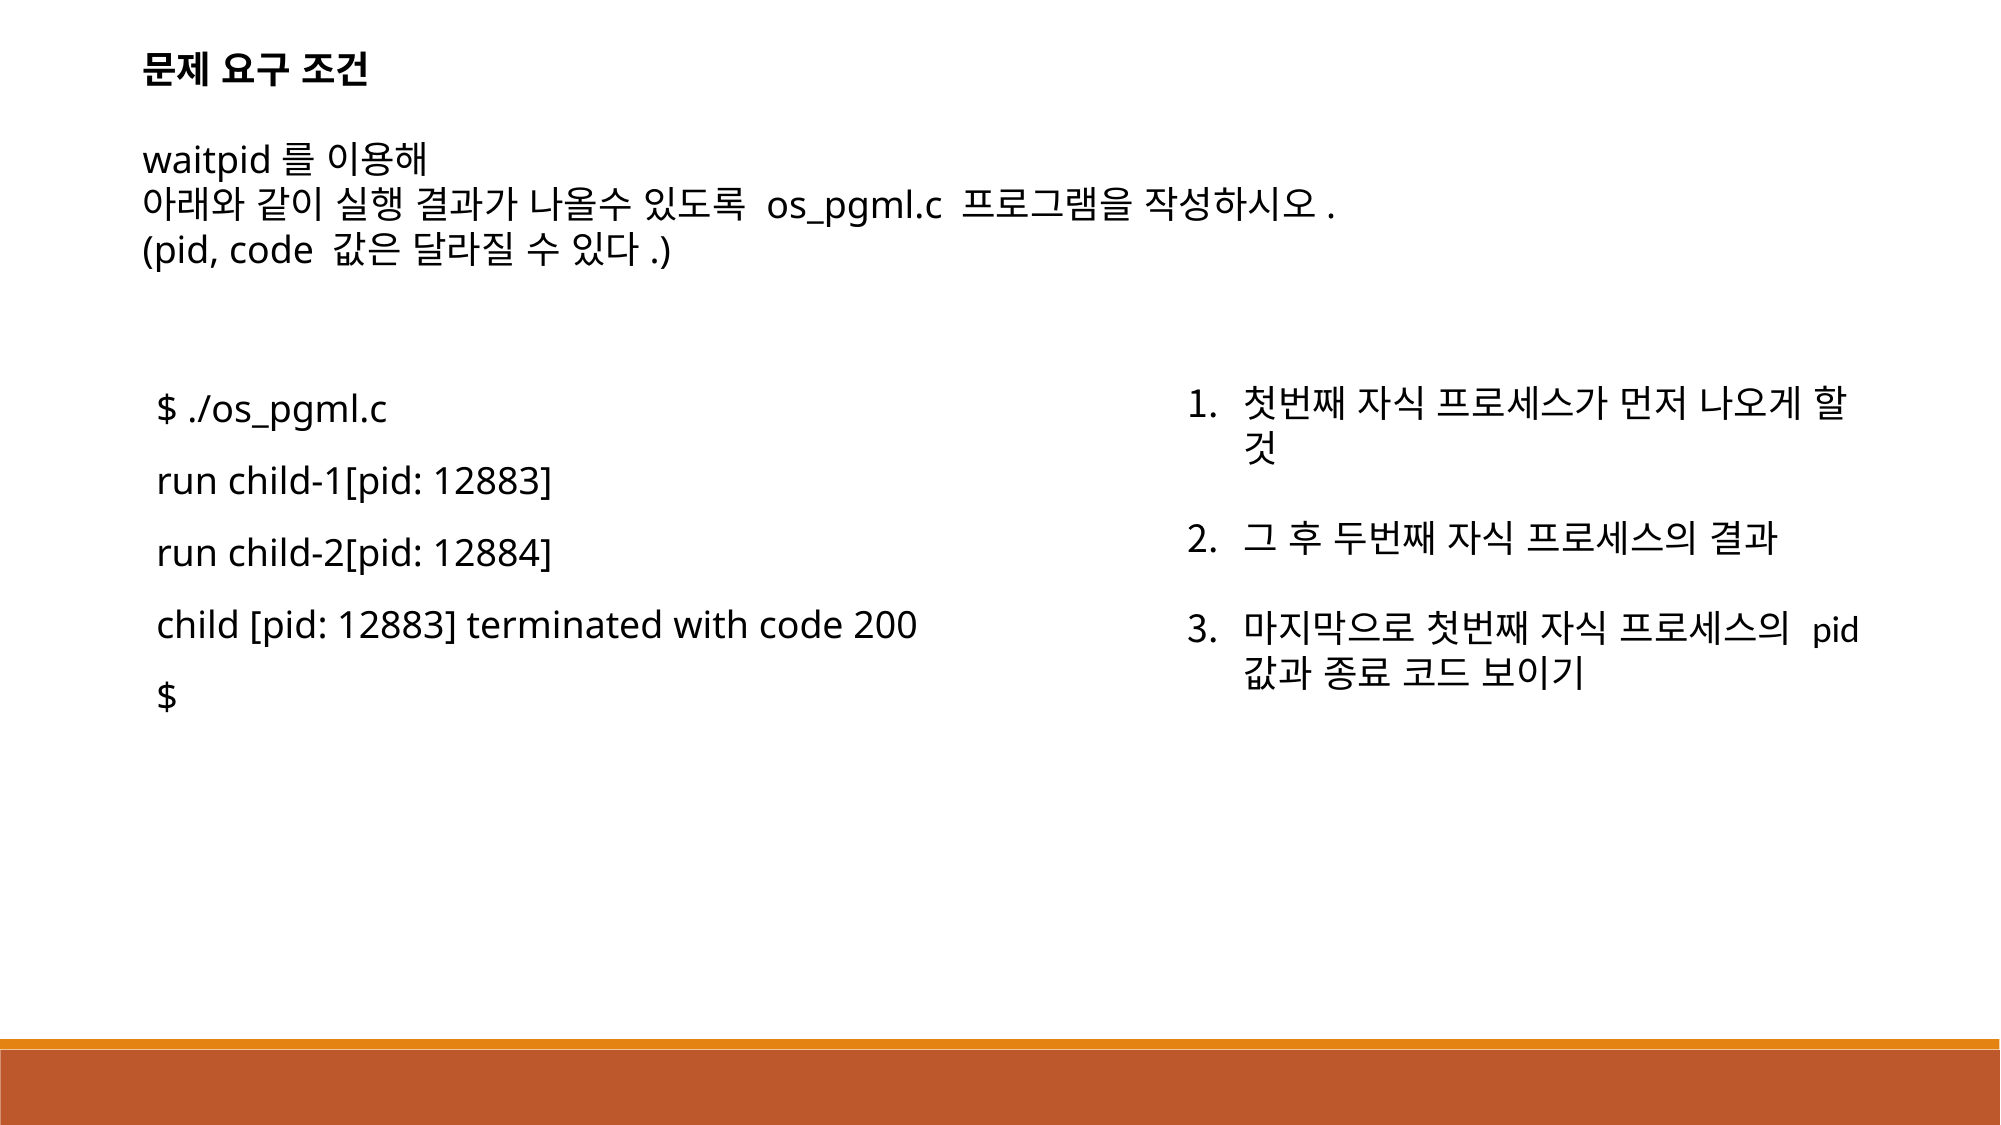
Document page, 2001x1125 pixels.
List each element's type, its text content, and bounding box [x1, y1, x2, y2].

text_box 첫번째 자식 프로세스가 먼저 나오게 할 것 그 후 두번째 자식 프로세스의 결과 마지막으로 첫번째 자식 프로세스의 pid값과 종료 코드 보이기 [1172, 373, 1904, 703]
text_box 문제 요구 조건 waitpid를 이용해 아래와 같이 실행 결과가 나올수 있도록 os_pgml.c 프로그램을 작성하시오.(pid, code 값은 달라질 수 있다.) [127, 38, 1364, 324]
text_box $ ./os_pgml.c run child-1[pid: 12883] run child-2[pid: 12884] child [pid: 12883] terminated with code 200 $ [141, 350, 1057, 771]
